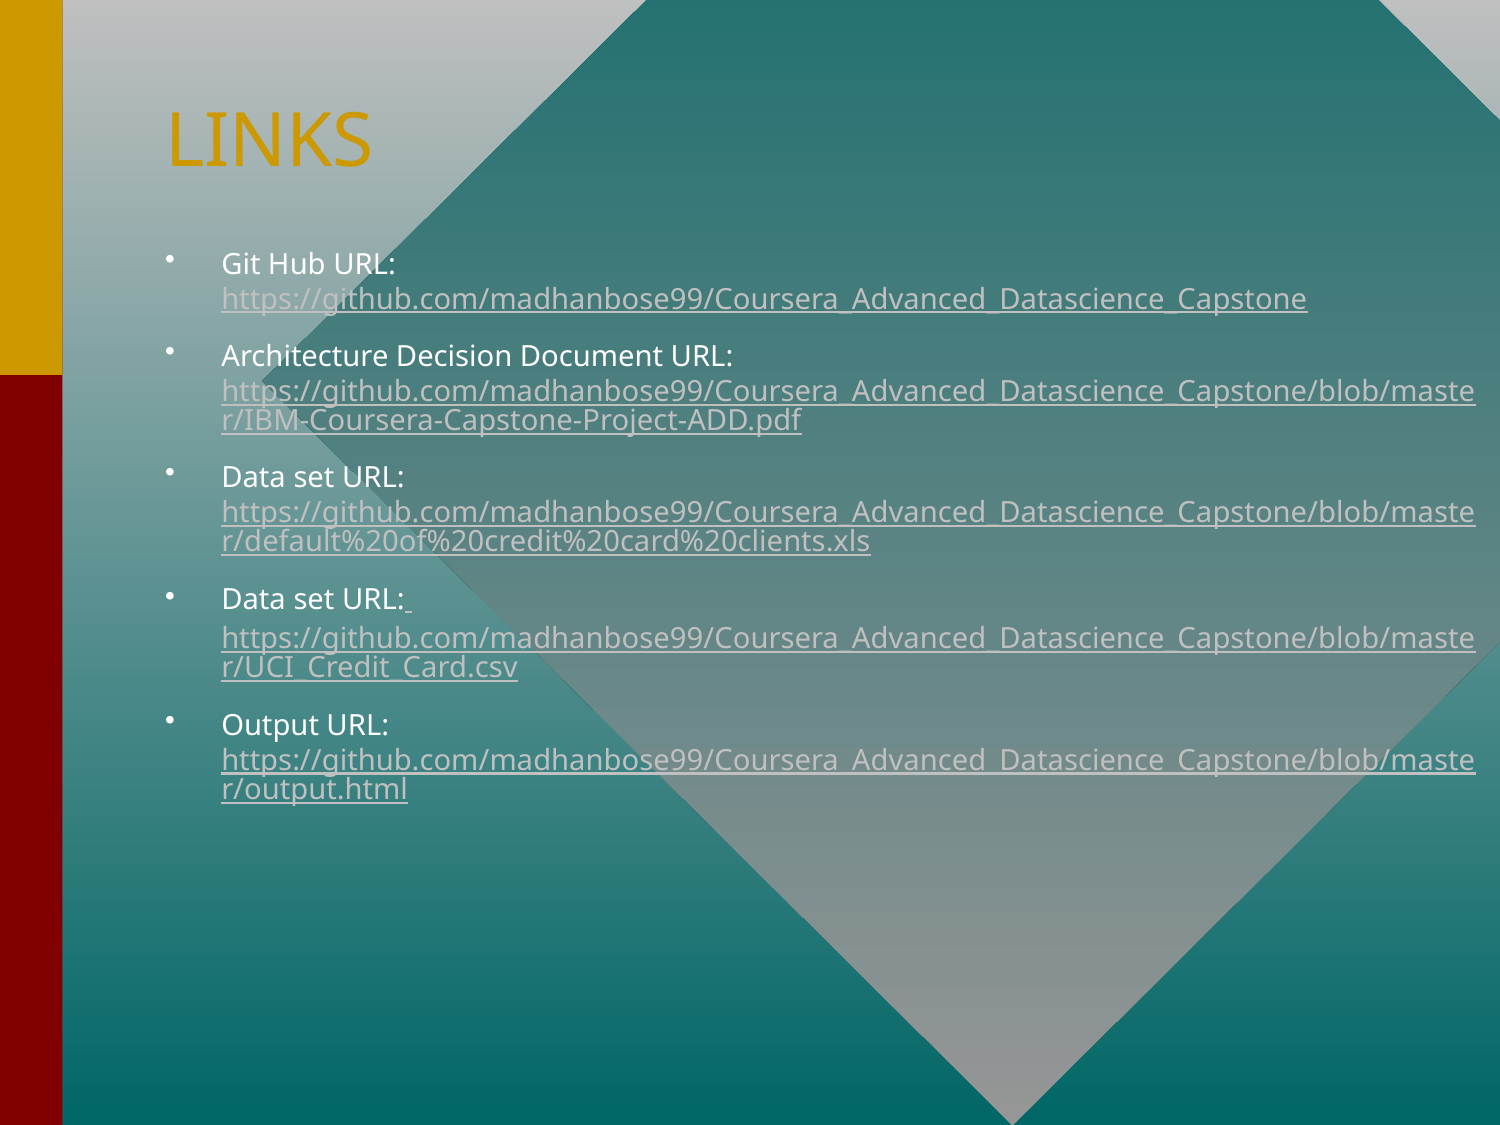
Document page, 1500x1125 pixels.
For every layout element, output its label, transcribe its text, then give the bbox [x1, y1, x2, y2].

title LINKS [150, 62, 1350, 225]
list Git Hub URL: https://github.com/madhanbose99/Coursera_Advanced_Datascience_Capstone Architecture Decision Document URL: https://github.com/madhanbose99/Coursera_Advanced_Datascience_Capstone/blob/master/IBM-Coursera-Capstone-Project-ADD.pdf Data set URL: https://github.com/madhanbose99/Coursera_Advanced_Datascience_Capstone/blob/master/default%20of%20credit%20card%20clients.xls Data set URL: https://github.com/madhanbose99/Coursera_Advanced_Datascience_Capstone/blob/master/UCI_Credit_Card.csv Output URL: https://github.com/madhanbose99/Coursera_Advanced_Datascience_Capstone/blob/master/output.html [150, 237, 1500, 975]
